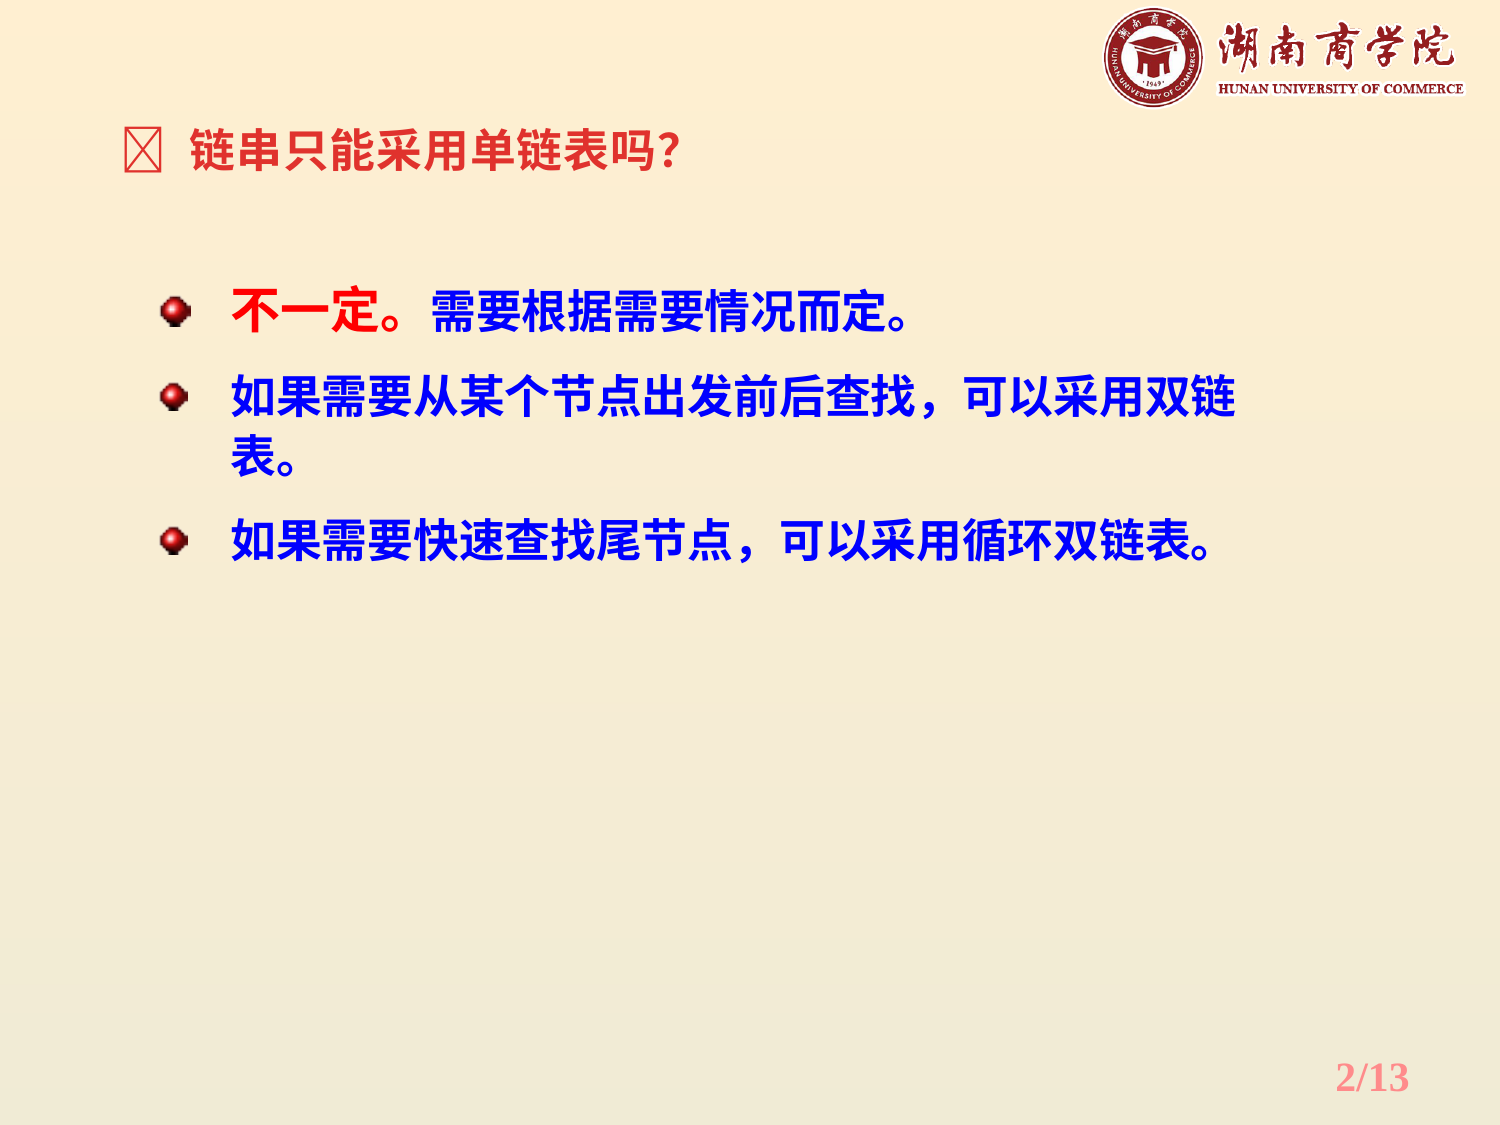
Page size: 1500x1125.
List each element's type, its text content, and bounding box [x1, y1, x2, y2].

picture [155, 378, 188, 411]
slide_number /13 [1074, 1042, 1425, 1103]
text_box  链串只能采用单链表吗？ [105, 109, 1043, 185]
picture [155, 522, 188, 555]
picture [155, 291, 191, 327]
picture [1074, 0, 1489, 113]
text_box 不一定。需要根据需要情况而定。 如果需要从某个节点出发前后查找，可以采用双链表。 如果需要快速查找尾节点，可以采用循环双链表。 [140, 265, 1325, 574]
